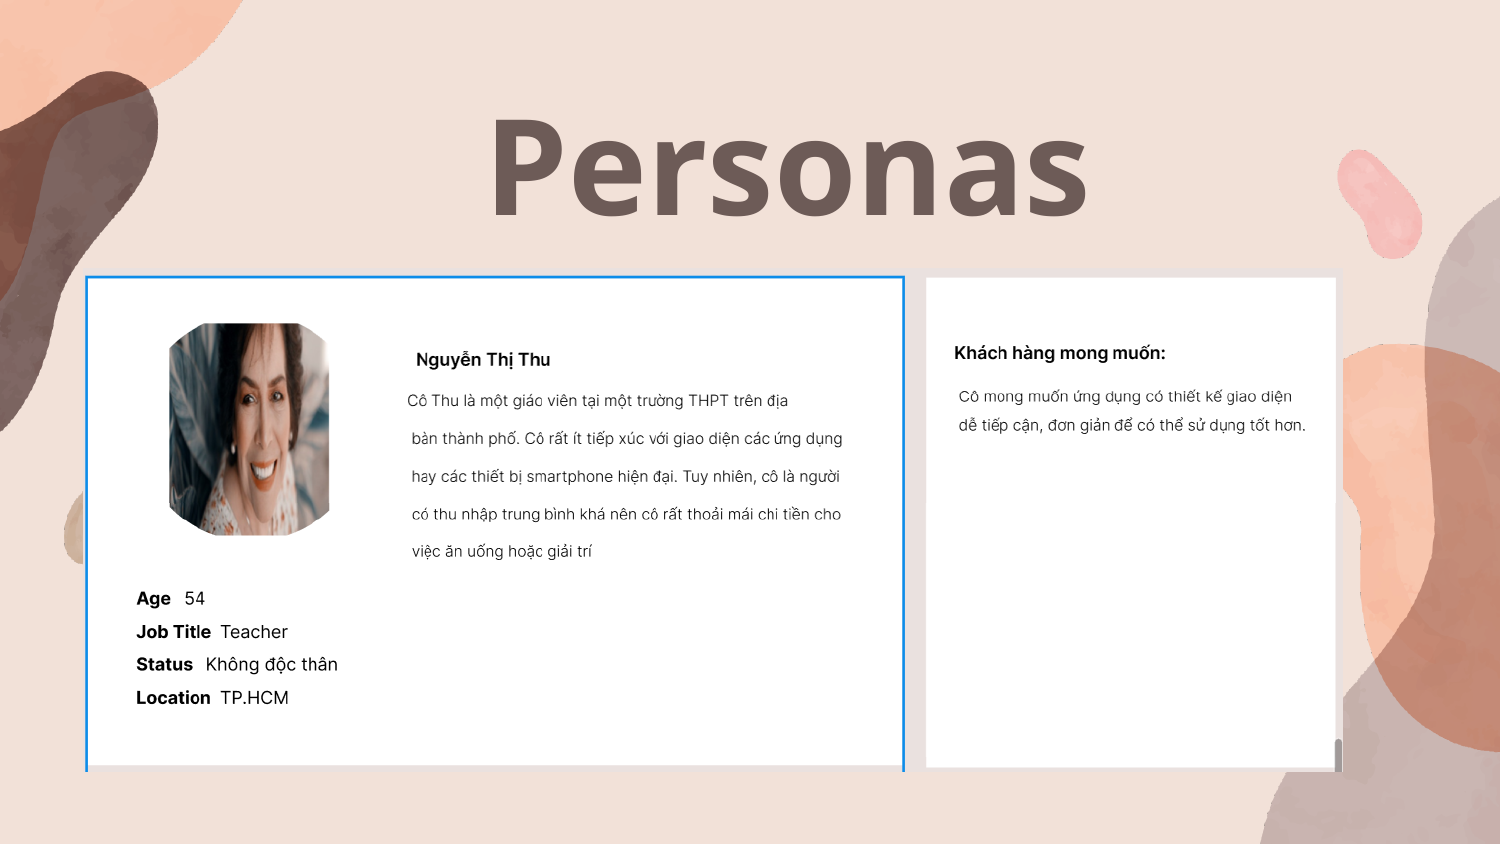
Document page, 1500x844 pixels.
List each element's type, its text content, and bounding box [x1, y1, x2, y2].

picture [0, 0, 1500, 844]
title Personas [248, 9, 1328, 258]
